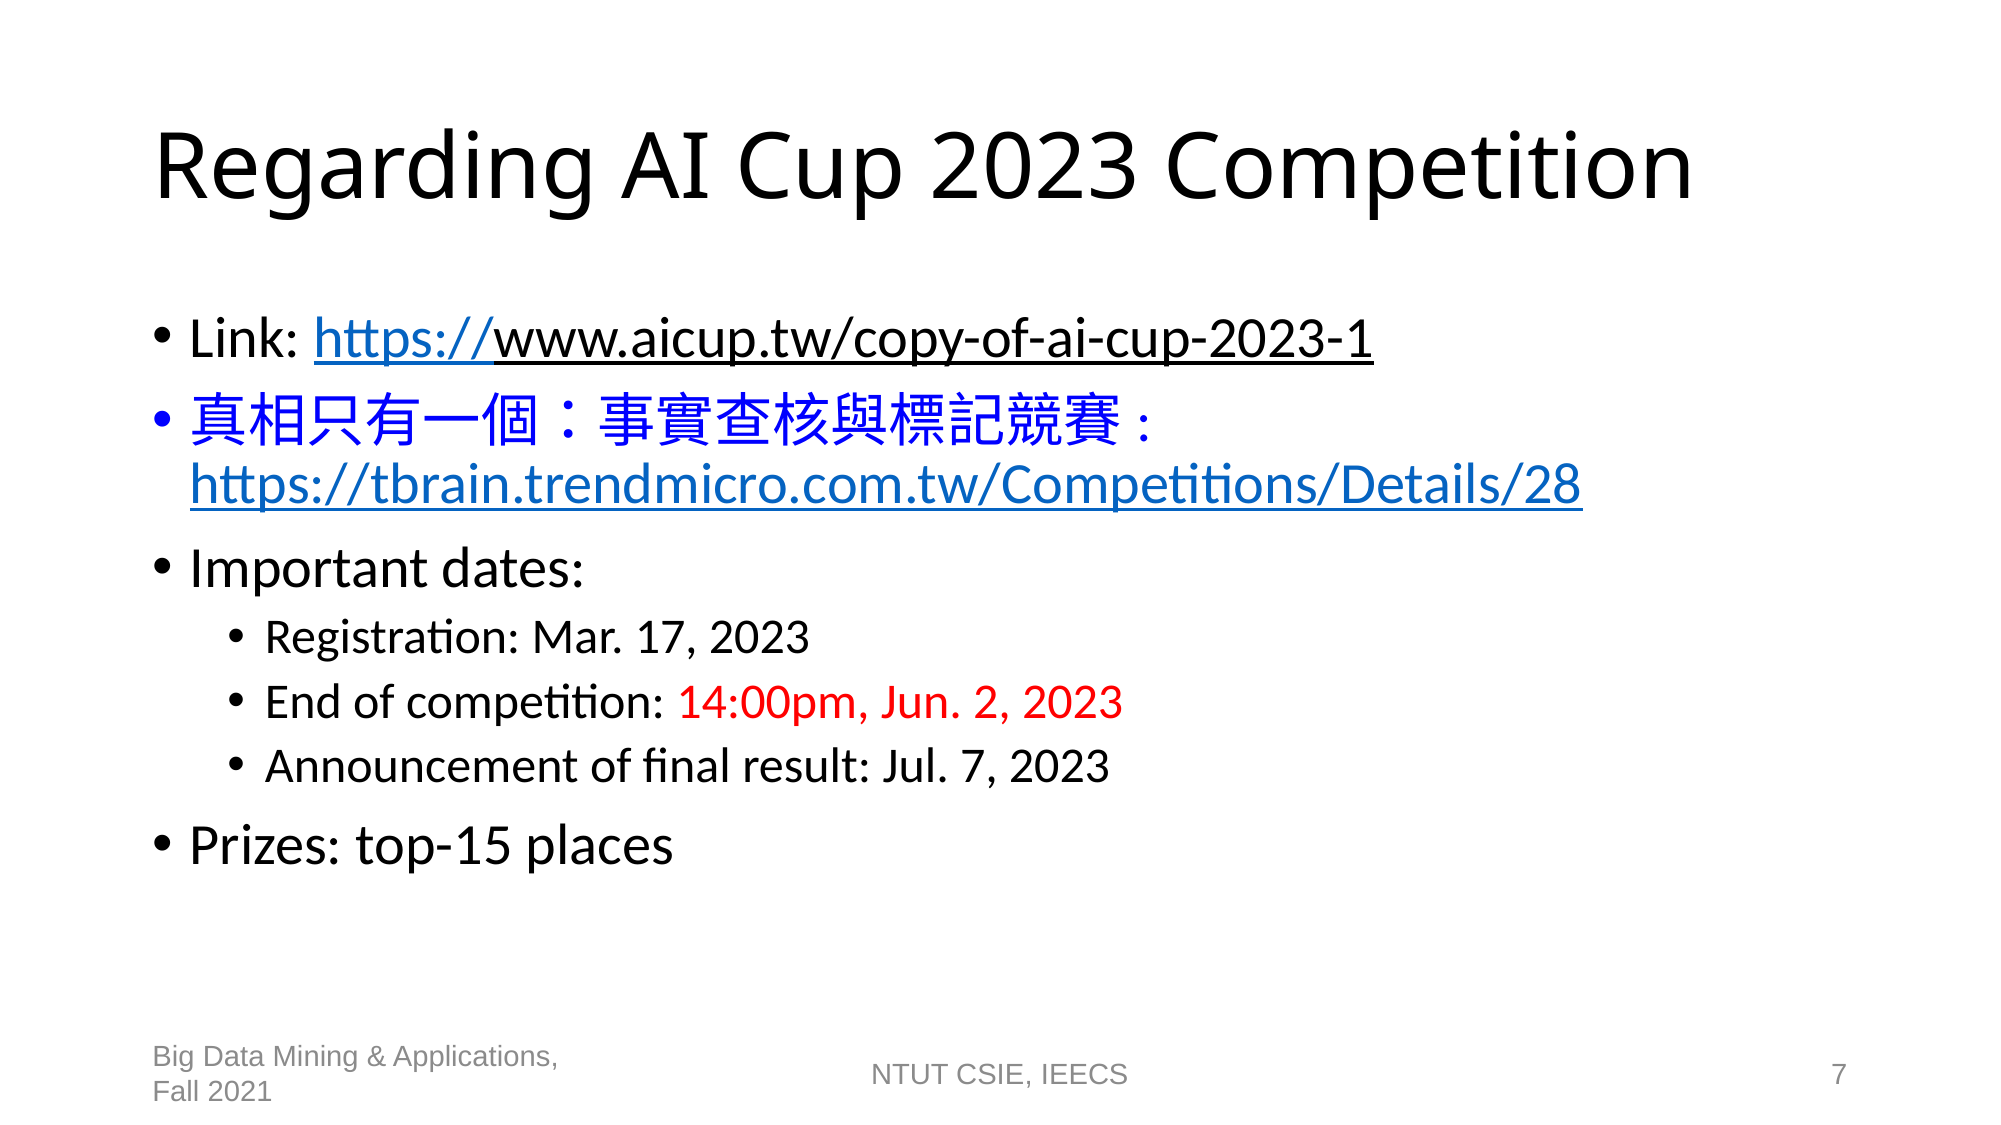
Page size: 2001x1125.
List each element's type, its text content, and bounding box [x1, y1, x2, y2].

list Link: https://www.aicup.tw/copy-of-ai-cup-2023-1 真相只有一個：事實查核與標記競賽: https://tbrain.trendmicro.com.tw/Competitions/Details/28 Important dates: Registration: Mar. 17, 2023 End of competition: 14:00pm, Jun. 2, 2023 Announcement of final result: Jul. 7, 2023 Prizes: top-15 places [137, 299, 1863, 1014]
slide_number Big Data Mining & Applications, Fall 2021 [137, 1042, 588, 1103]
footer NTUT CSIE, IEECS [662, 1042, 1338, 1103]
slide_number 7 [1412, 1042, 1863, 1103]
title Regarding AI Cup 2023 Competition [137, 59, 1863, 278]
